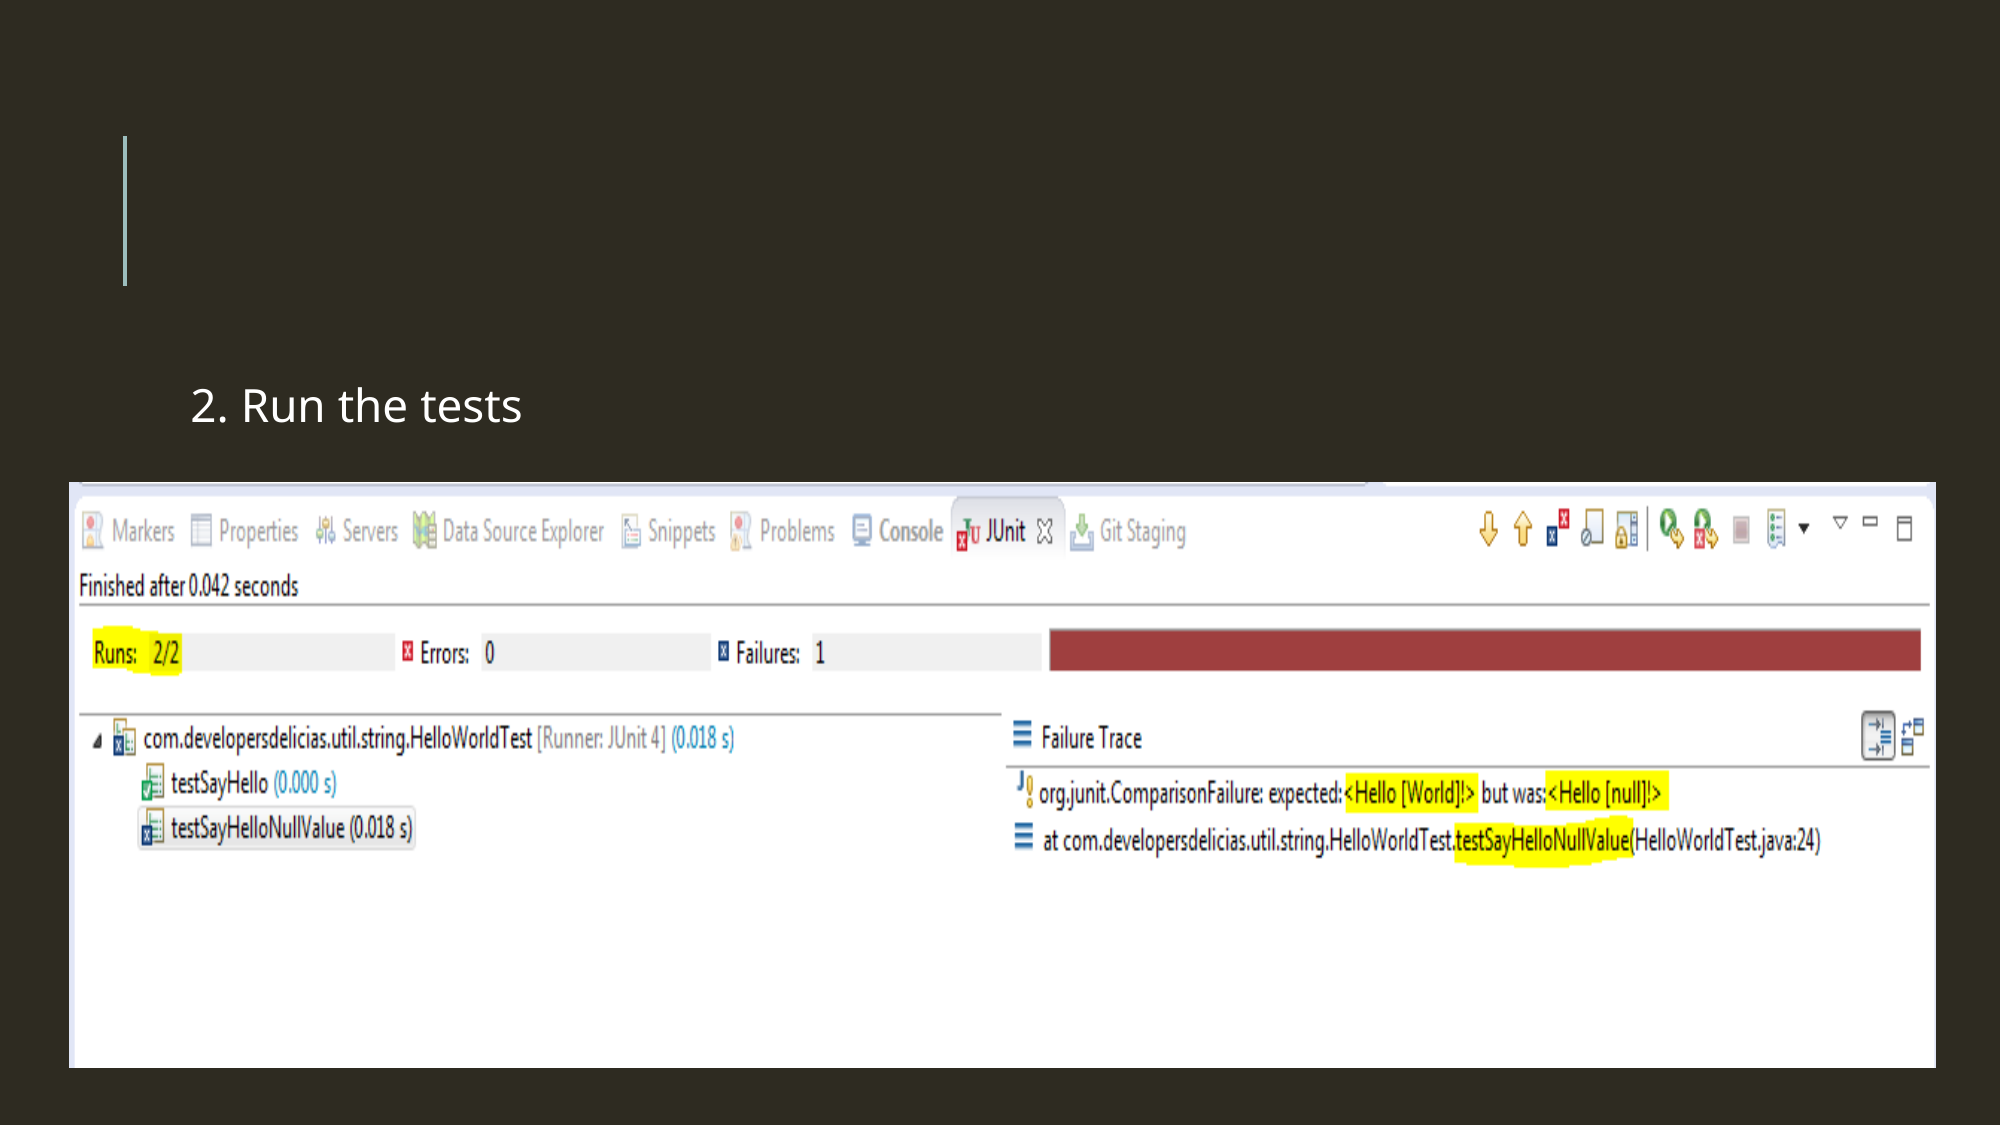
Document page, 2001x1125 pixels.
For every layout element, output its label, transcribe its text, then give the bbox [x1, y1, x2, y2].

list 2. Run the tests [168, 375, 1763, 477]
picture [69, 482, 1937, 1069]
